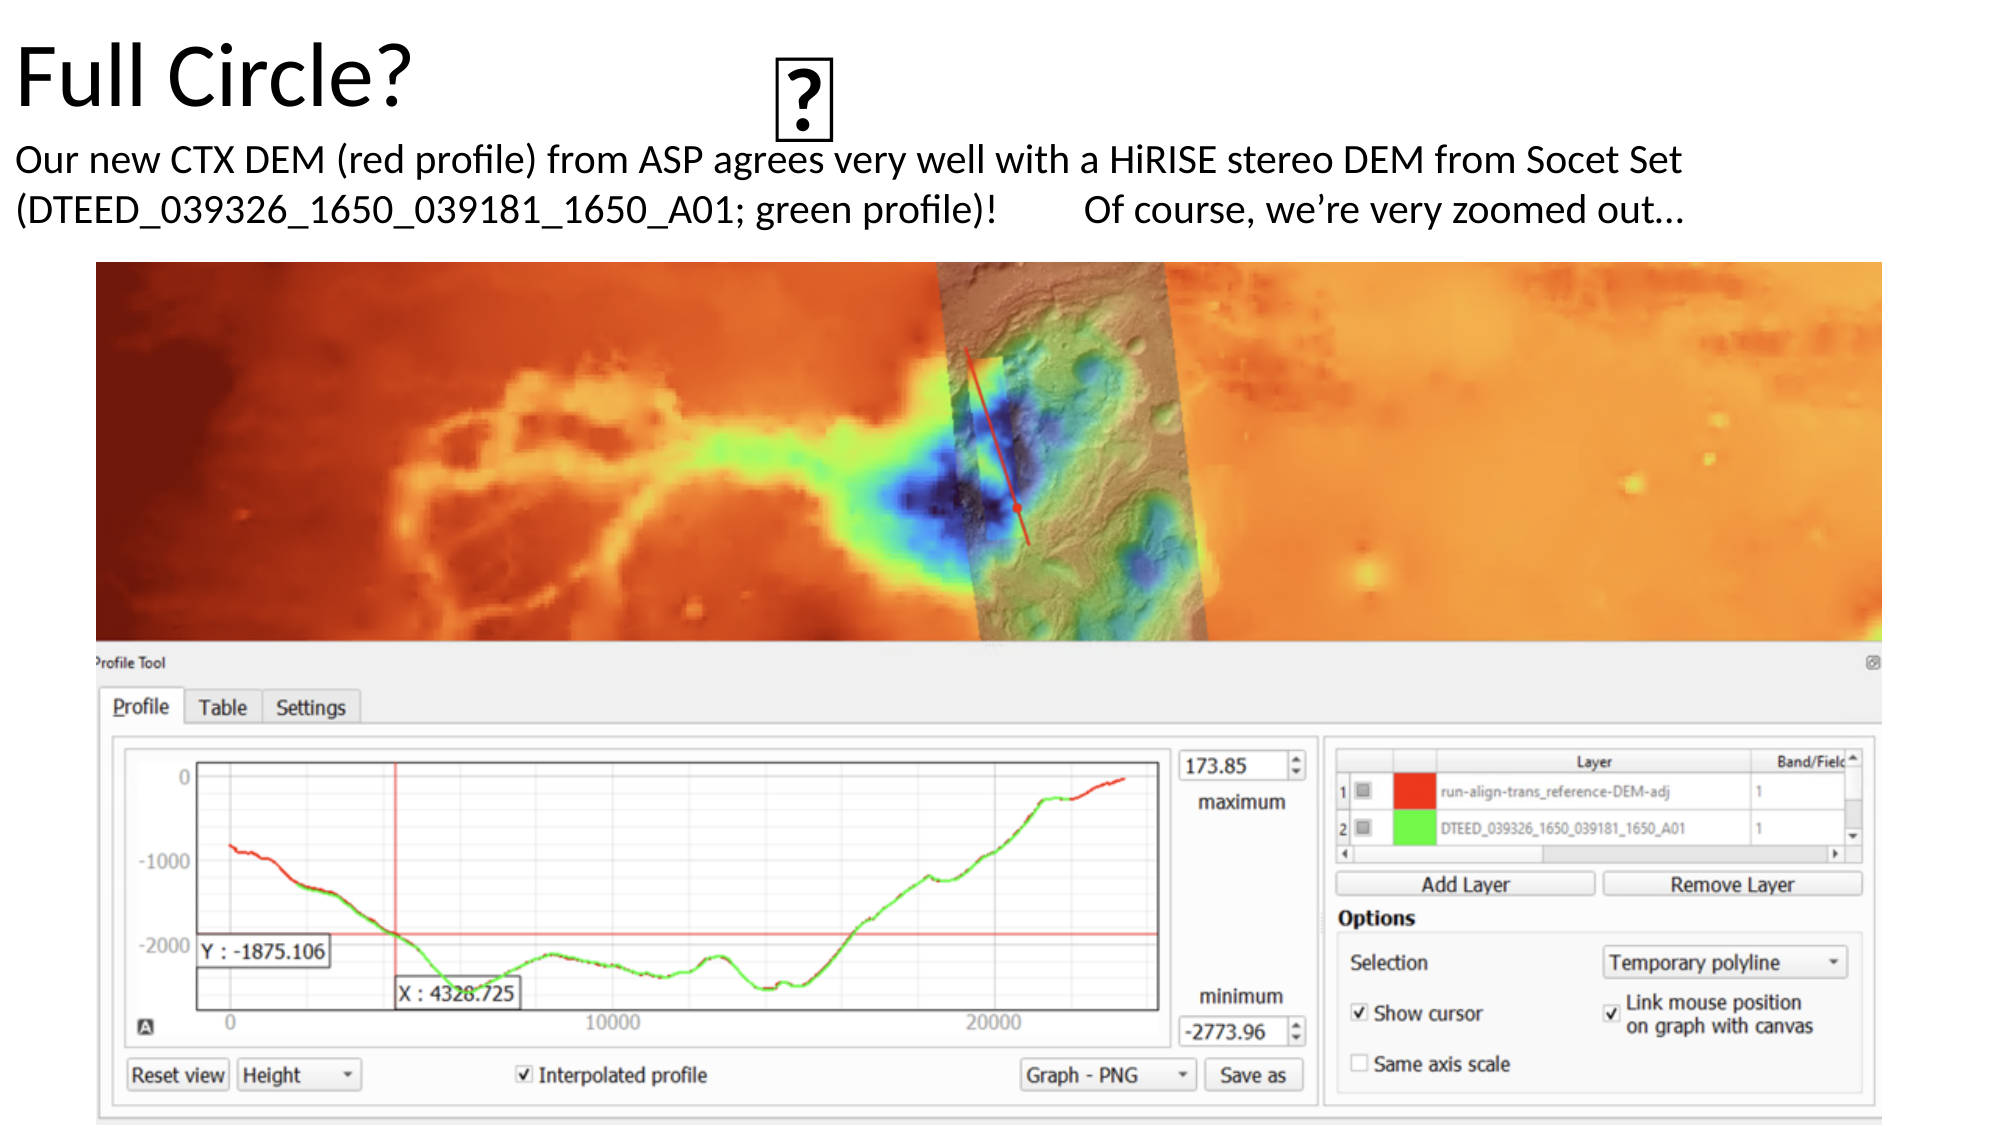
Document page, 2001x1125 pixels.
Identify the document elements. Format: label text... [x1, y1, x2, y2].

text_box 🥳 [758, 9, 1000, 175]
text_box Our new CTX DEM (red profile) from ASP agrees very well with a HiRISE stereo DEM from Socet Set (DTEED_039326_1650_039181_1650_A01; green profile)! Of course, we’re very zoomed out… [0, 123, 2000, 239]
picture [95, 262, 1882, 1125]
title Full Circle? [0, 0, 2000, 123]
